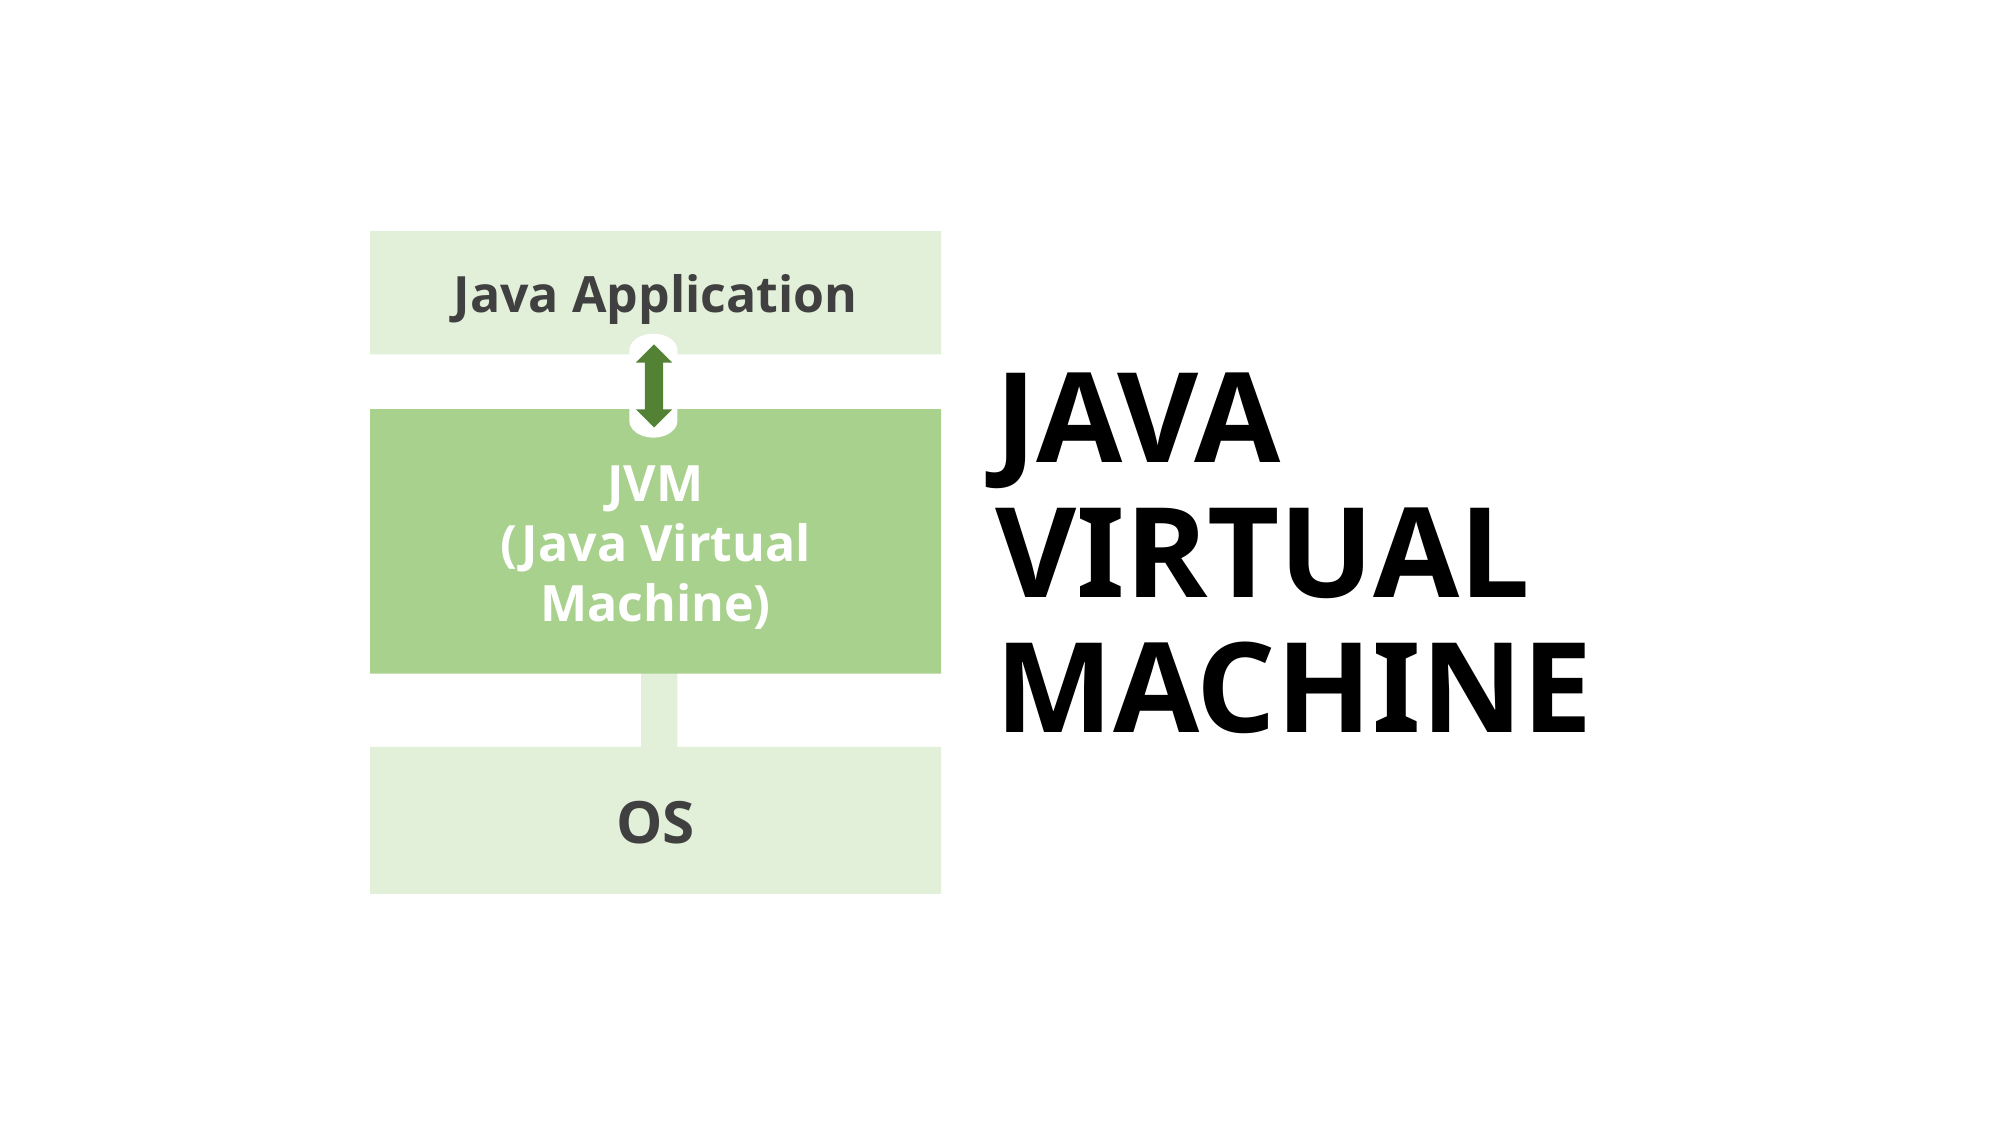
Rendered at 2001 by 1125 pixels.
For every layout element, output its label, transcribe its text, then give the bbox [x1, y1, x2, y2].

text_box JAVA VIRTUAL MACHINE [980, 458, 1667, 656]
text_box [370, 230, 942, 894]
